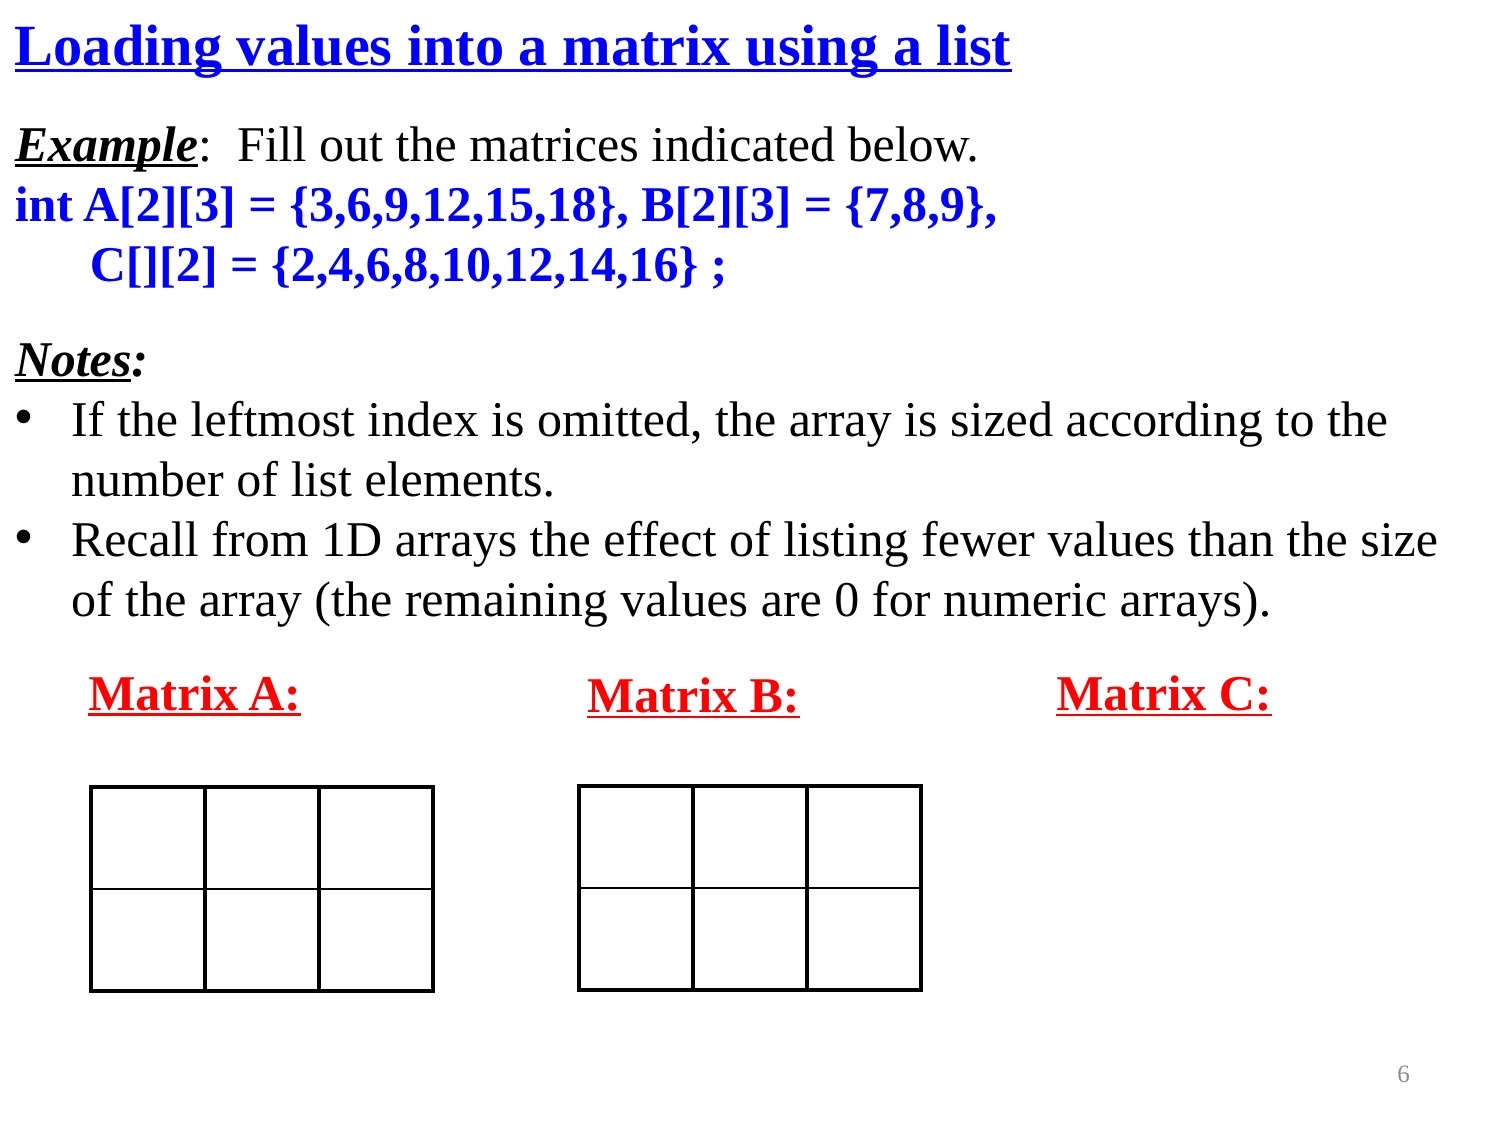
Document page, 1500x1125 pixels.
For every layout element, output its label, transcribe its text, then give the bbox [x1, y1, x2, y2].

table_cell [321, 890, 431, 989]
table_header [321, 789, 431, 888]
text_box Matrix B: [572, 666, 928, 730]
text_box Example: Fill out the matrices indicated below. int A[2][3] = {3,6,9,12,15,18}, B[2][3] = {7,8,9}, C[][2] = {2,4,6,8,10,12,14,16} ; Notes: If the leftmost index is omitted, the array is sized according to the number of list elements. Recall from 1D arrays the effect of listing fewer values than the size of the array (the remaining values are 0 for numeric arrays). [0, 104, 1500, 634]
table_cell [809, 889, 919, 988]
slide_number 6 [1074, 1042, 1425, 1103]
table_header [581, 788, 691, 887]
text_box Matrix A: [73, 664, 429, 728]
text_box Loading values into a matrix using a list [0, 0, 1500, 85]
table_header [809, 788, 919, 887]
text_box Matrix C: [1041, 665, 1400, 728]
table_cell [581, 889, 691, 988]
table_cell [93, 890, 203, 989]
table_header [207, 789, 317, 888]
table_cell [695, 889, 805, 988]
table_header [695, 788, 805, 887]
table_cell [207, 890, 317, 989]
table_header [93, 789, 203, 888]
